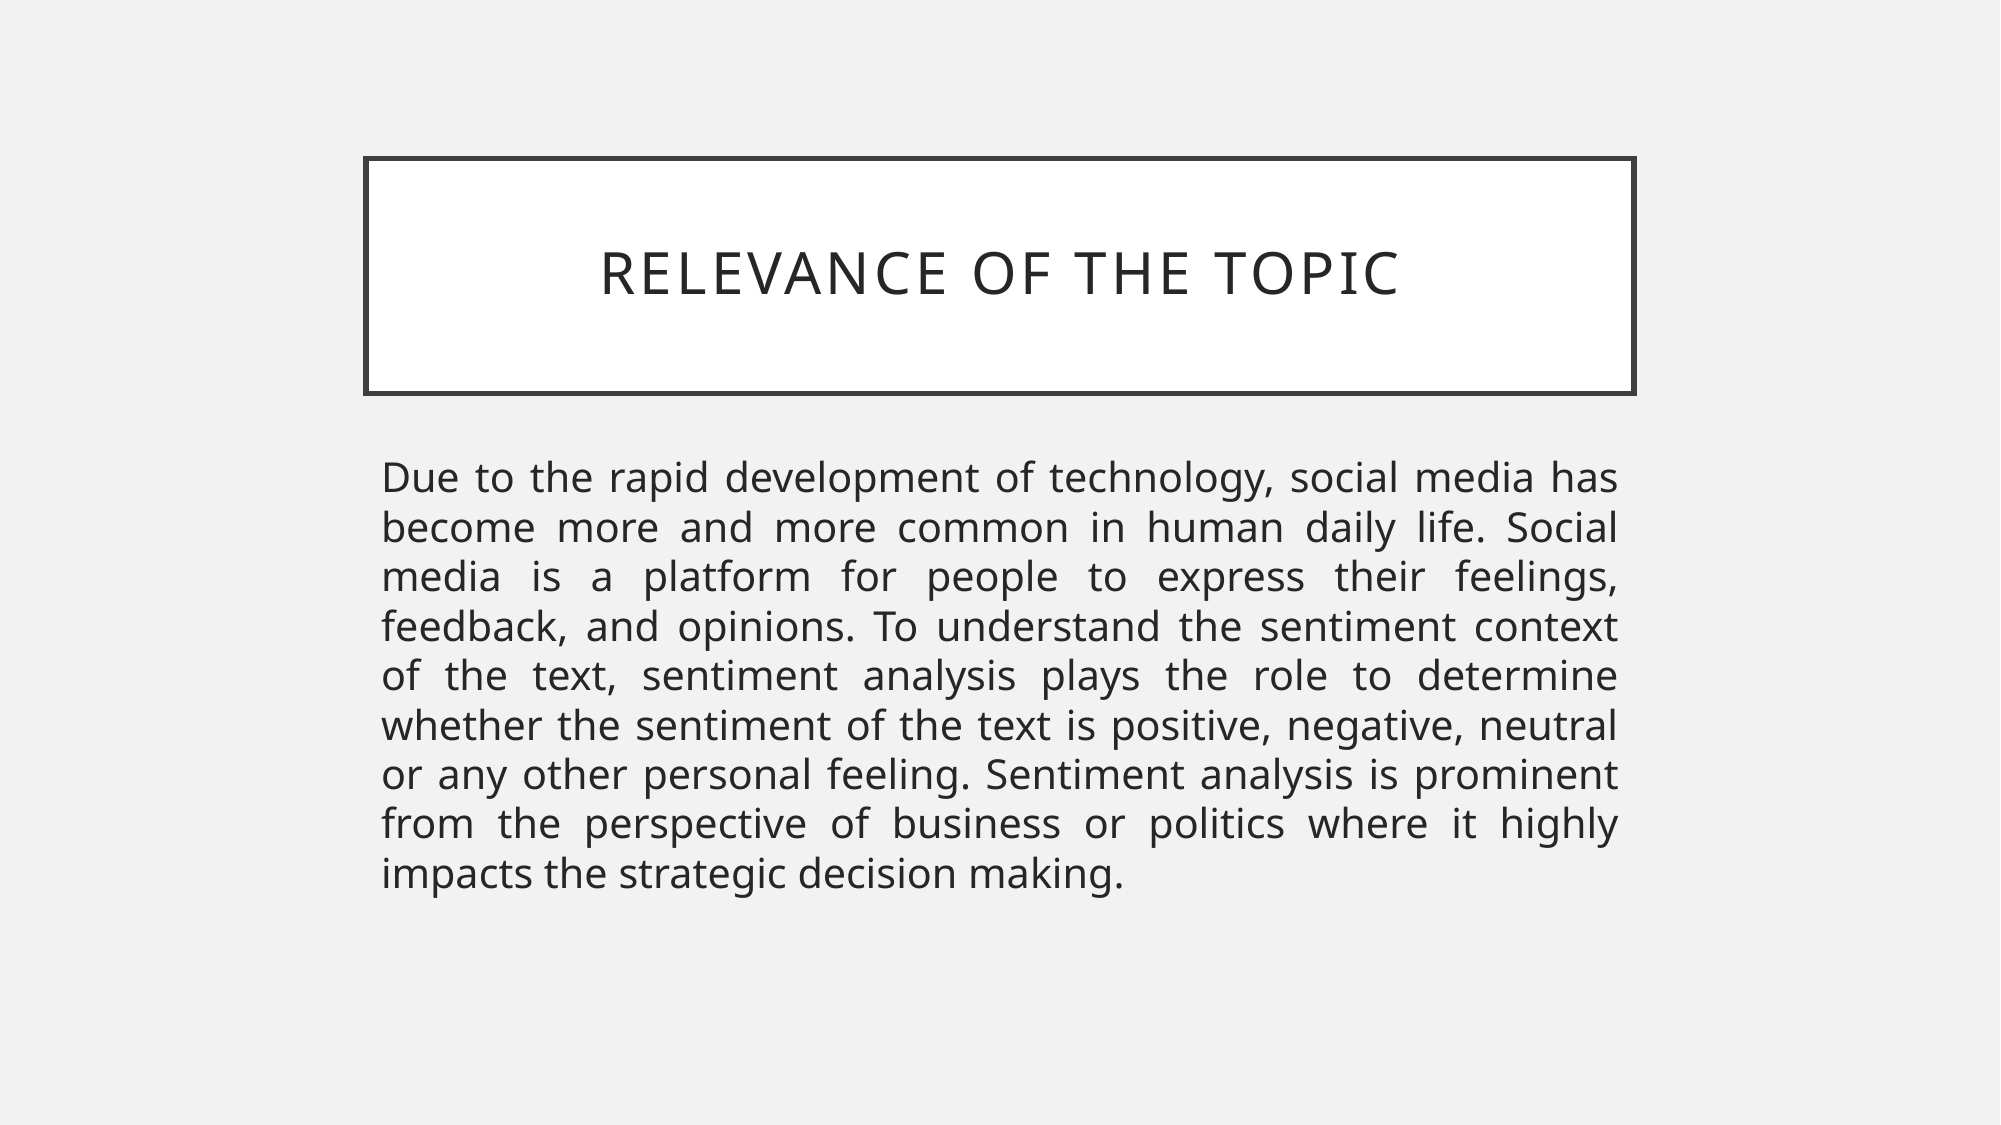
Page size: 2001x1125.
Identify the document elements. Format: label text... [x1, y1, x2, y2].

list Due to the rapid development of technology, social media has become more and more common in human daily life. Social media is a platform for people to express their feelings, feedback, and opinions. To understand the sentiment context of the text, sentiment analysis plays the role to determine whether the sentiment of the text is positive, negative, neutral or any other personal feeling. Sentiment analysis is prominent from the perspective of business or politics where it highly impacts the strategic decision making. [366, 443, 1634, 910]
title RElEvANCE OF THE TOPIC [363, 156, 1637, 396]
